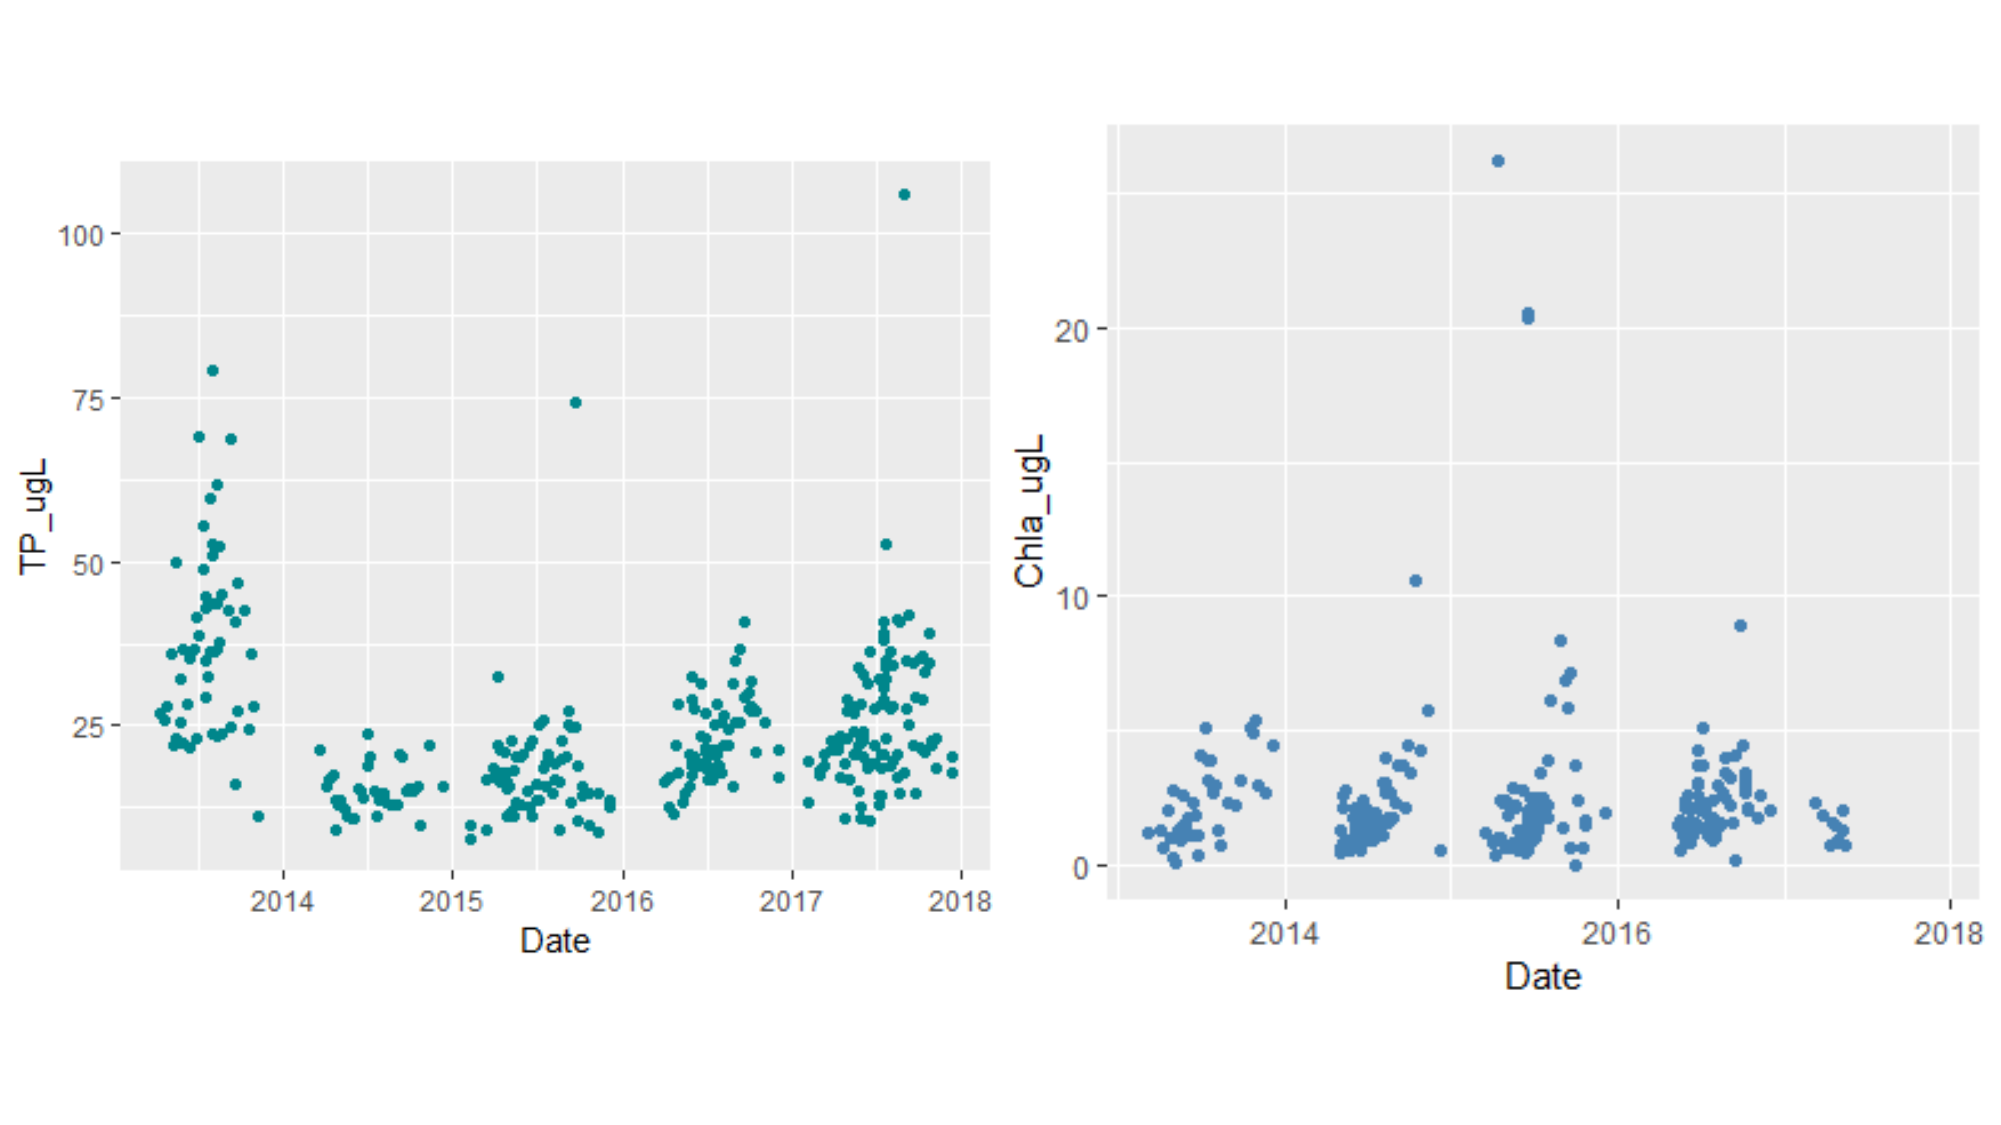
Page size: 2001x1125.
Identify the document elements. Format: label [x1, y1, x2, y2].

picture [0, 146, 993, 976]
list [993, 108, 2000, 1015]
